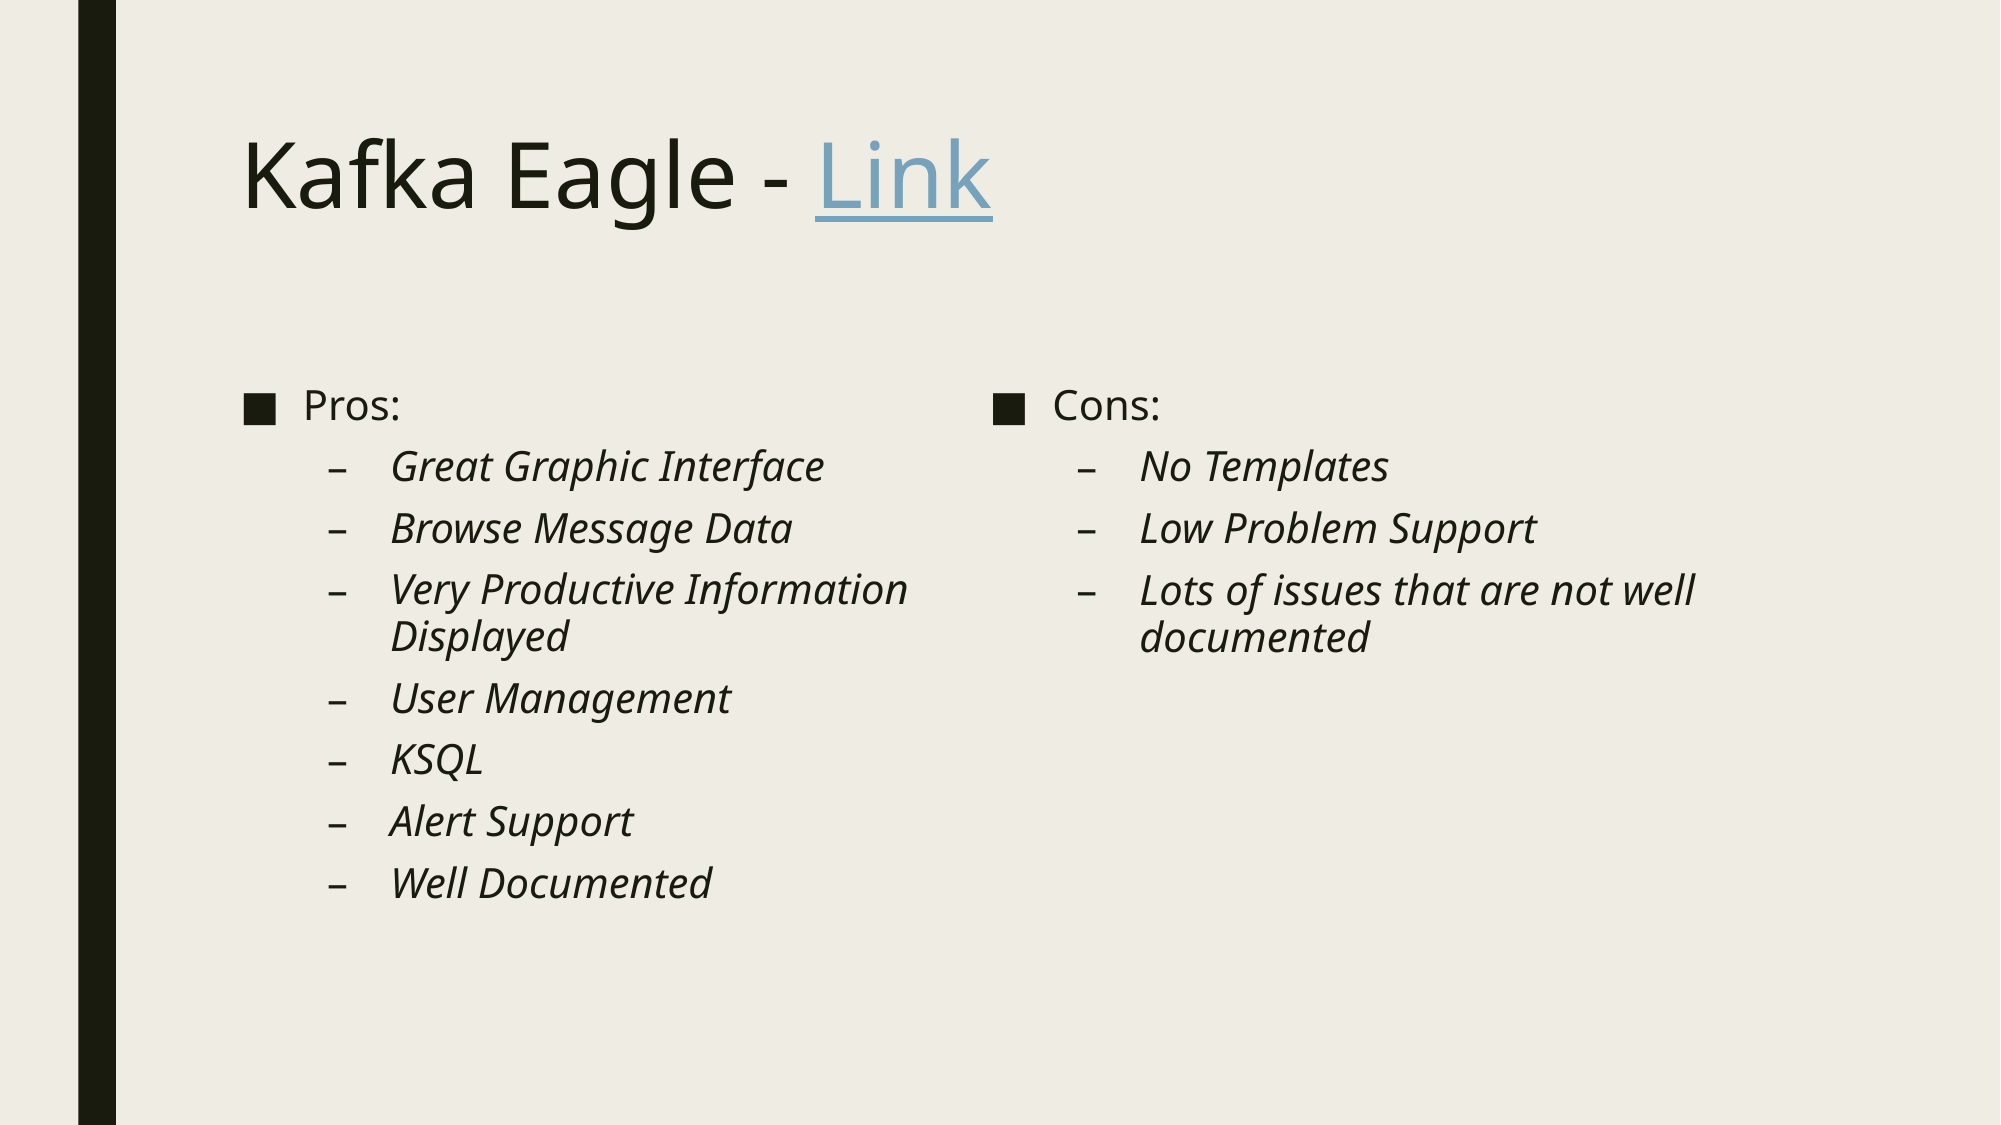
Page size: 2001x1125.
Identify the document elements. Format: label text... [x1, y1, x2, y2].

list Pros: Great Graphic Interface Browse Message Data Very Productive Information Displayed User Management KSQL Alert Support Well Documented [225, 375, 974, 963]
text_box Cons: No Templates Low Problem Support Lots of issues that are not well documented [974, 374, 1816, 963]
title Kafka Eagle - Link [225, 112, 1800, 357]
